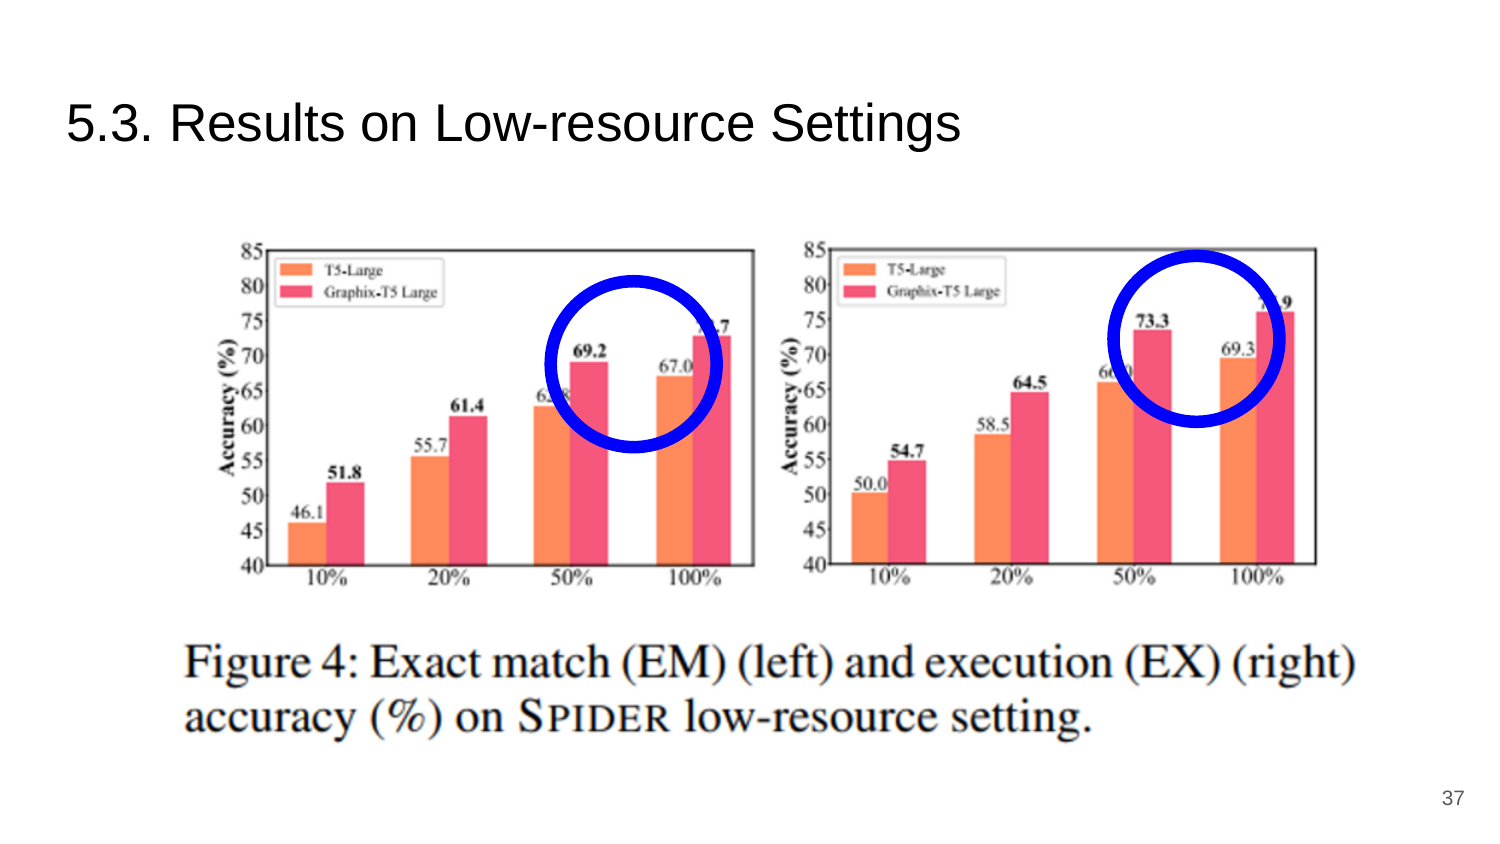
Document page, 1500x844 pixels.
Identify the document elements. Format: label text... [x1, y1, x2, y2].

title 5.3. Results on Low-resource Settings [51, 72, 1449, 167]
picture [121, 204, 1379, 766]
slide_number ‹#› [1389, 764, 1480, 830]
